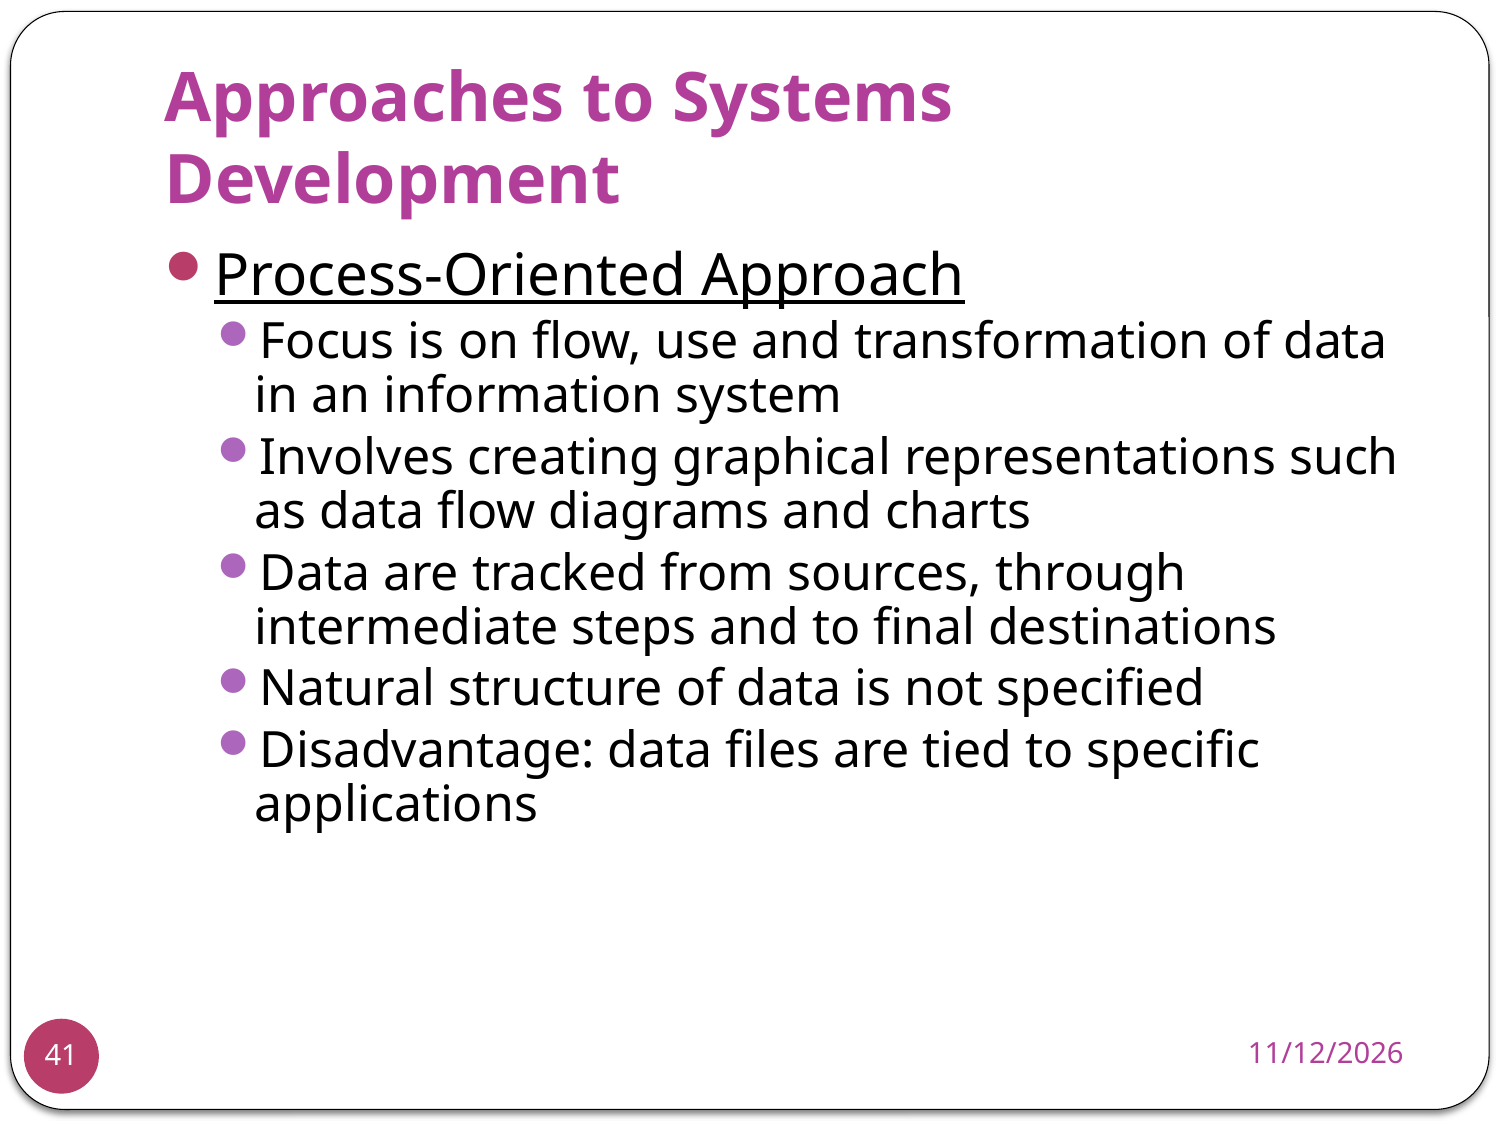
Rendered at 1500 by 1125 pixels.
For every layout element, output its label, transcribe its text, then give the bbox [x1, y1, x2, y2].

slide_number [1012, 1015, 1419, 1094]
title Approaches to Systems Development [150, 45, 1425, 233]
list Process-Oriented Approach Focus is on flow, use and transformation of data in an information system Involves creating graphical representations such as data flow diagrams and charts Data are tracked from sources, through intermediate steps and to final destinations Natural structure of data is not specified Disadvantage: data files are tied to specific applications [150, 237, 1425, 988]
slide_number 41 [23, 1018, 99, 1094]
